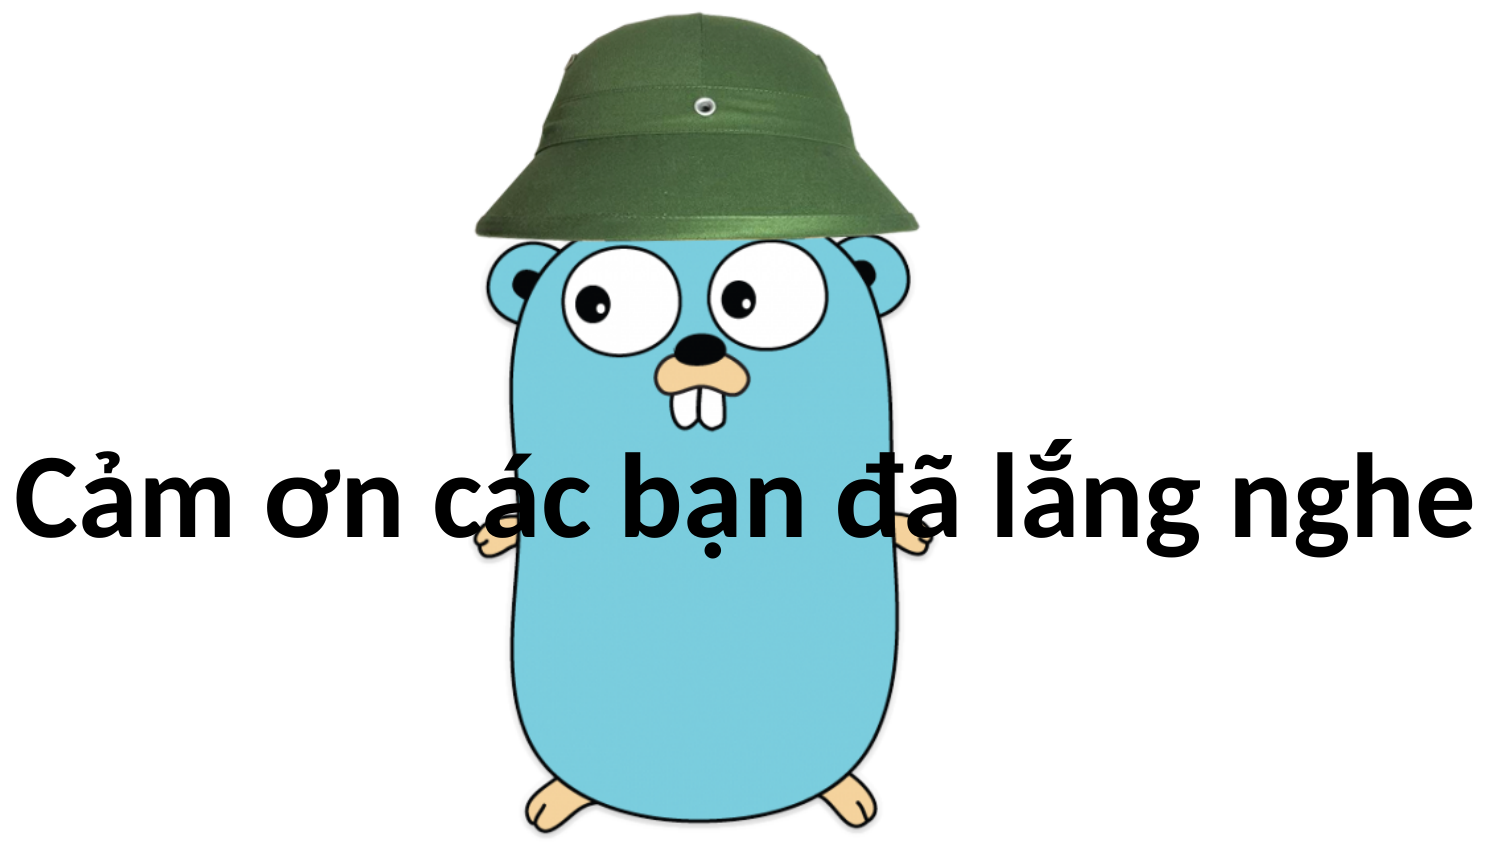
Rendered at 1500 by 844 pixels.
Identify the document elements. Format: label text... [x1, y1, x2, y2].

text_box Cảm ơn các bạn đã lắng nghe [0, 409, 444, 570]
text_box Cảm ơn các bạn đã lắng nghe [945, 409, 1500, 570]
picture [449, 0, 941, 844]
